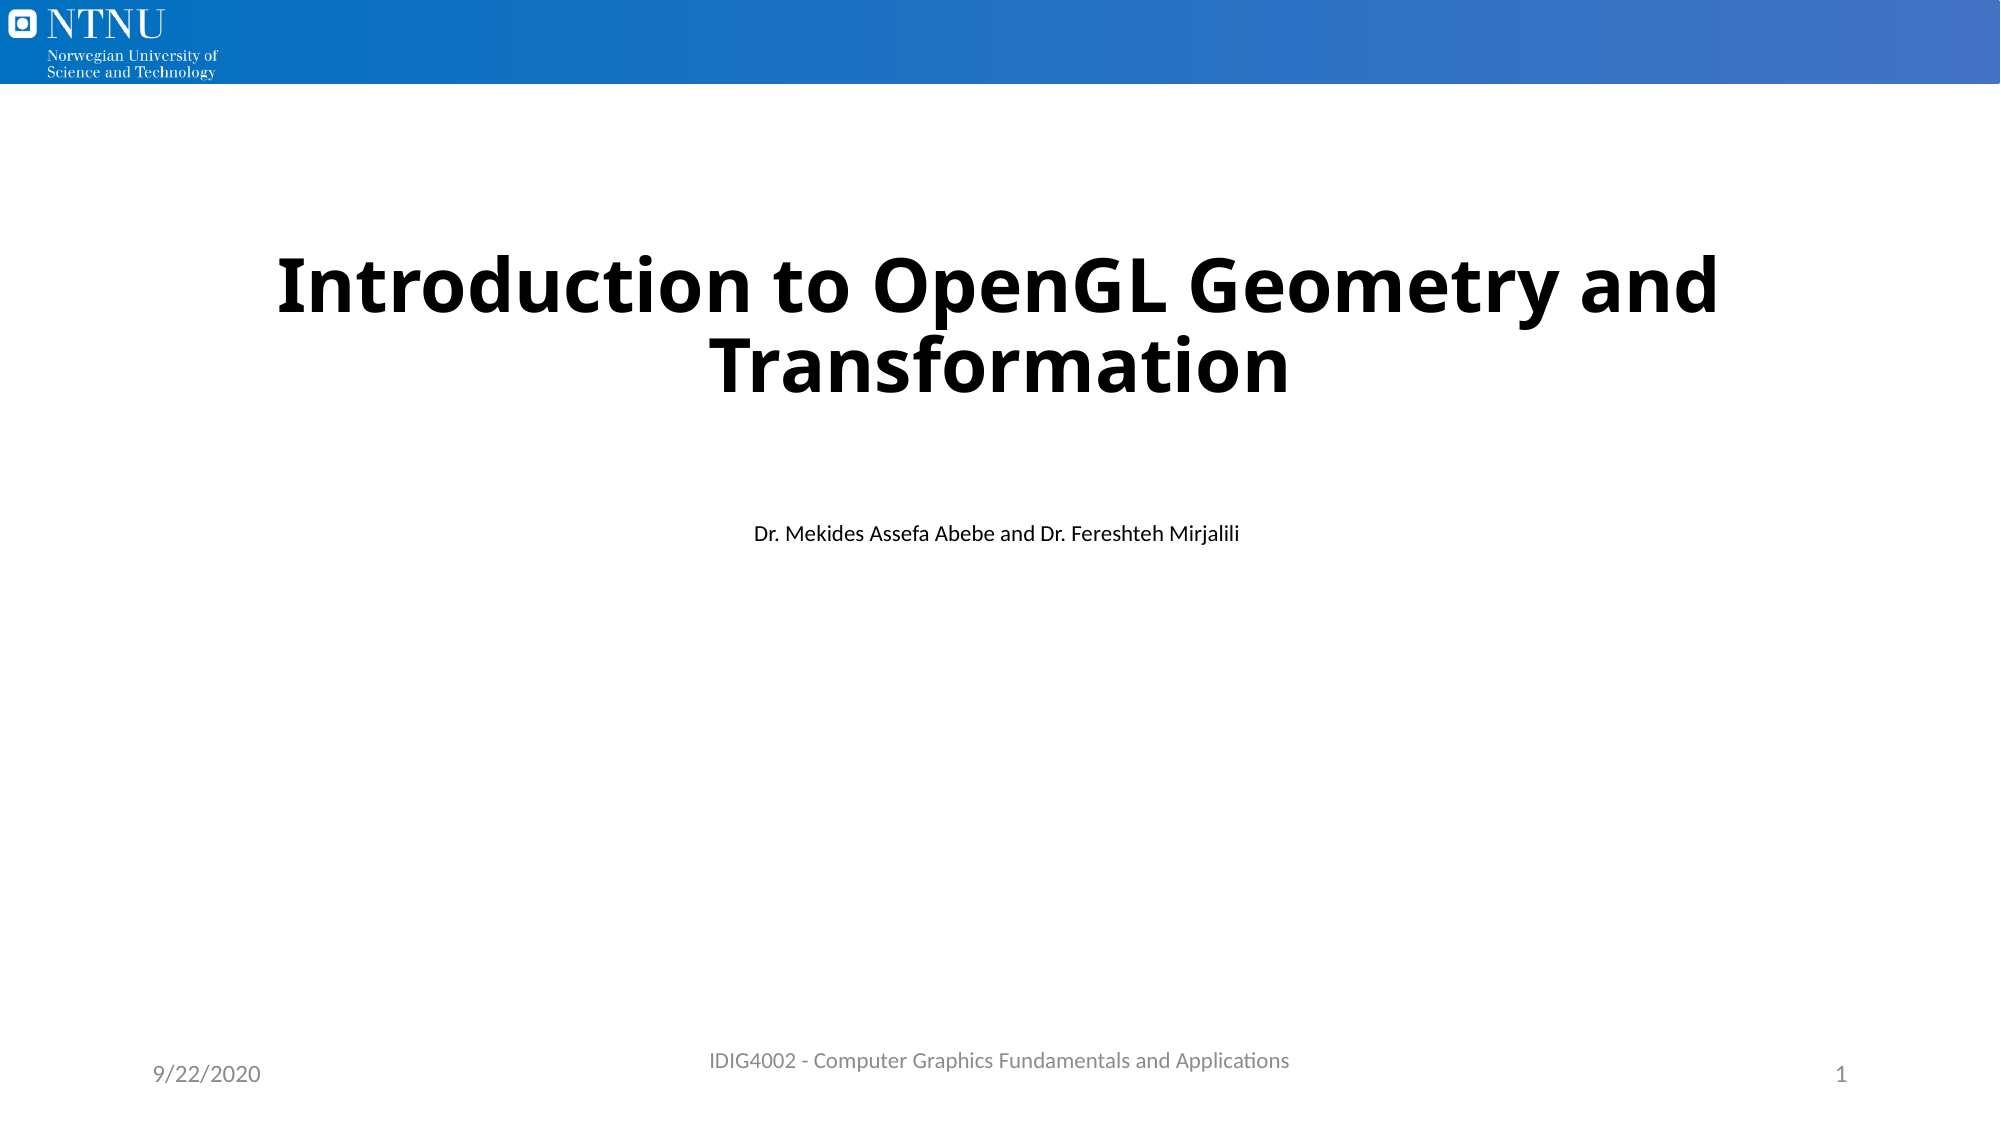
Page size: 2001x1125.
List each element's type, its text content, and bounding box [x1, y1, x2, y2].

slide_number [137, 1042, 588, 1103]
title Introduction to OpenGL Geometry and Transformation [249, 230, 1750, 417]
slide_number 1 [1412, 1042, 1863, 1103]
footer IDIG4002 - Computer Graphics Fundamentals and Applications [662, 1042, 1338, 1103]
picture [4, 5, 222, 84]
text_box Dr. Mekides Assefa Abebe and Dr. Fereshteh Mirjalili [662, 502, 1338, 563]
